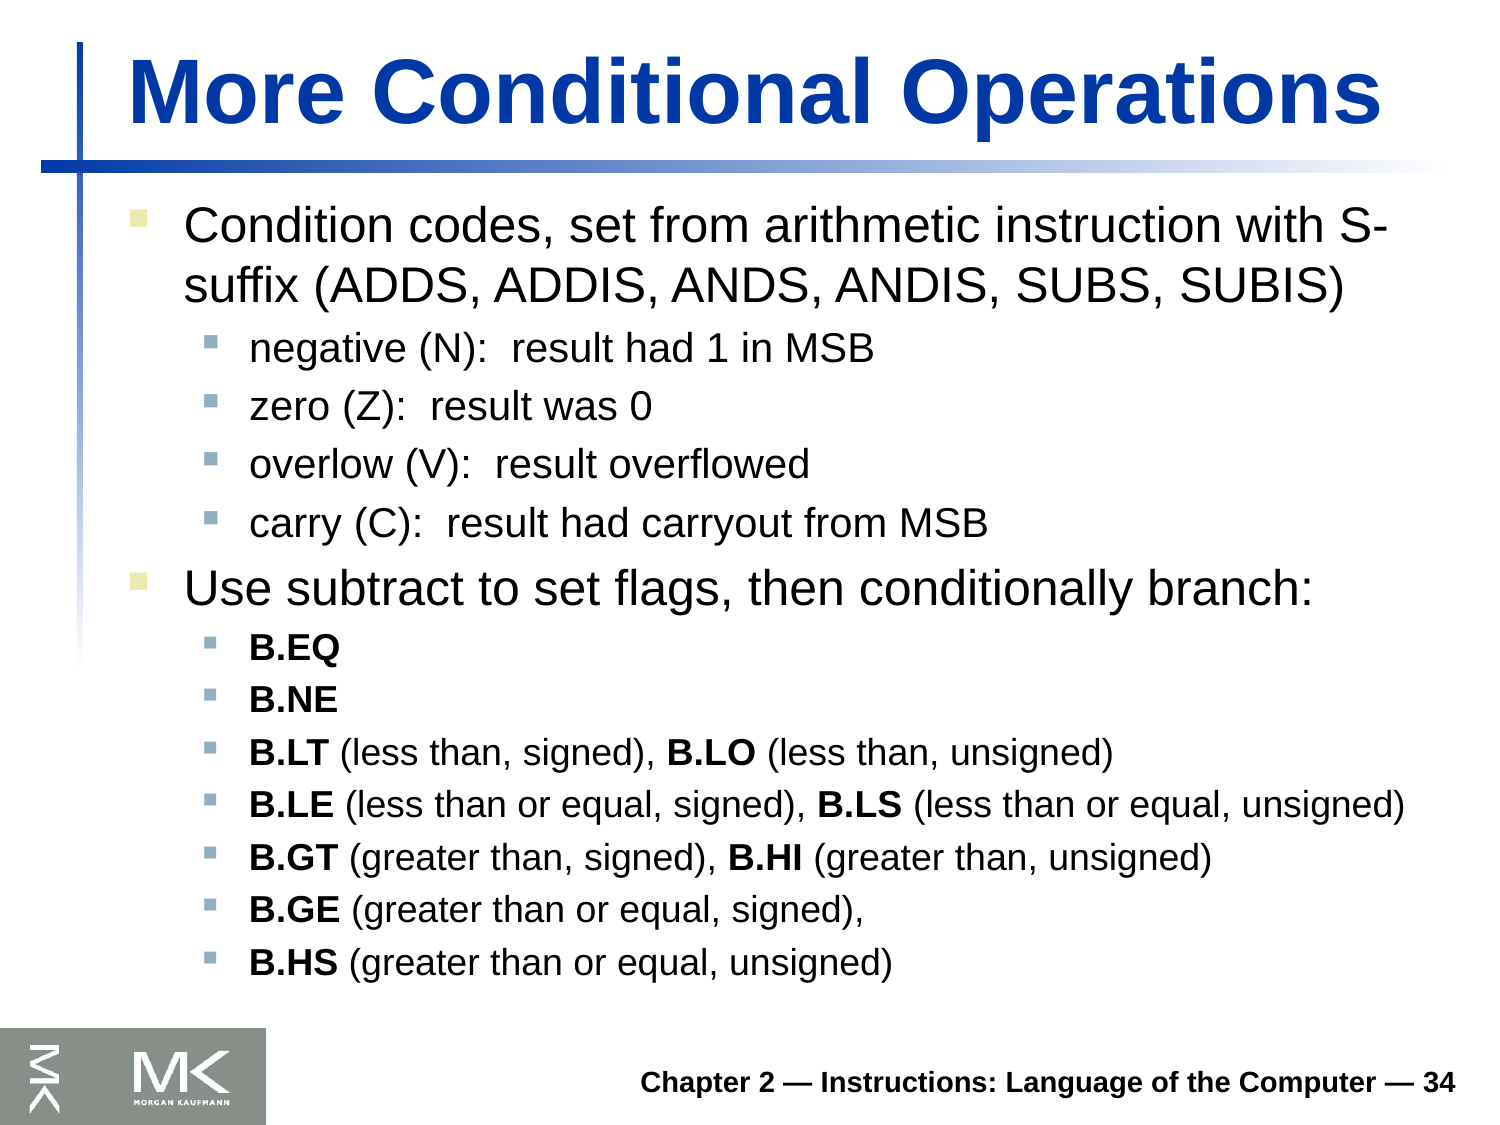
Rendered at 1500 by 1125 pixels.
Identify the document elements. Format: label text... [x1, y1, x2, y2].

footer Chapter 2 — Instructions: Language of the Computer — 34 [277, 1046, 1471, 1106]
list Condition codes, set from arithmetic instruction with S-suffix (ADDS, ADDIS, ANDS, ANDIS, SUBS, SUBIS) negative (N): result had 1 in MSB zero (Z): result was 0 overlow (V): result overflowed carry (C): result had carryout from MSB Use subtract to set flags, then conditionally branch: B.EQ B.NE B.LT (less than, signed), B.LO (less than, unsigned) B.LE (less than or equal, signed), B.LS (less than or equal, unsigned) B.GT (greater than, signed), B.HI (greater than, unsigned) B.GE (greater than or equal, signed), B.HS (greater than or equal, unsigned) [112, 184, 1469, 1024]
title More Conditional Operations [112, 23, 1468, 149]
picture [0, 1028, 266, 1125]
